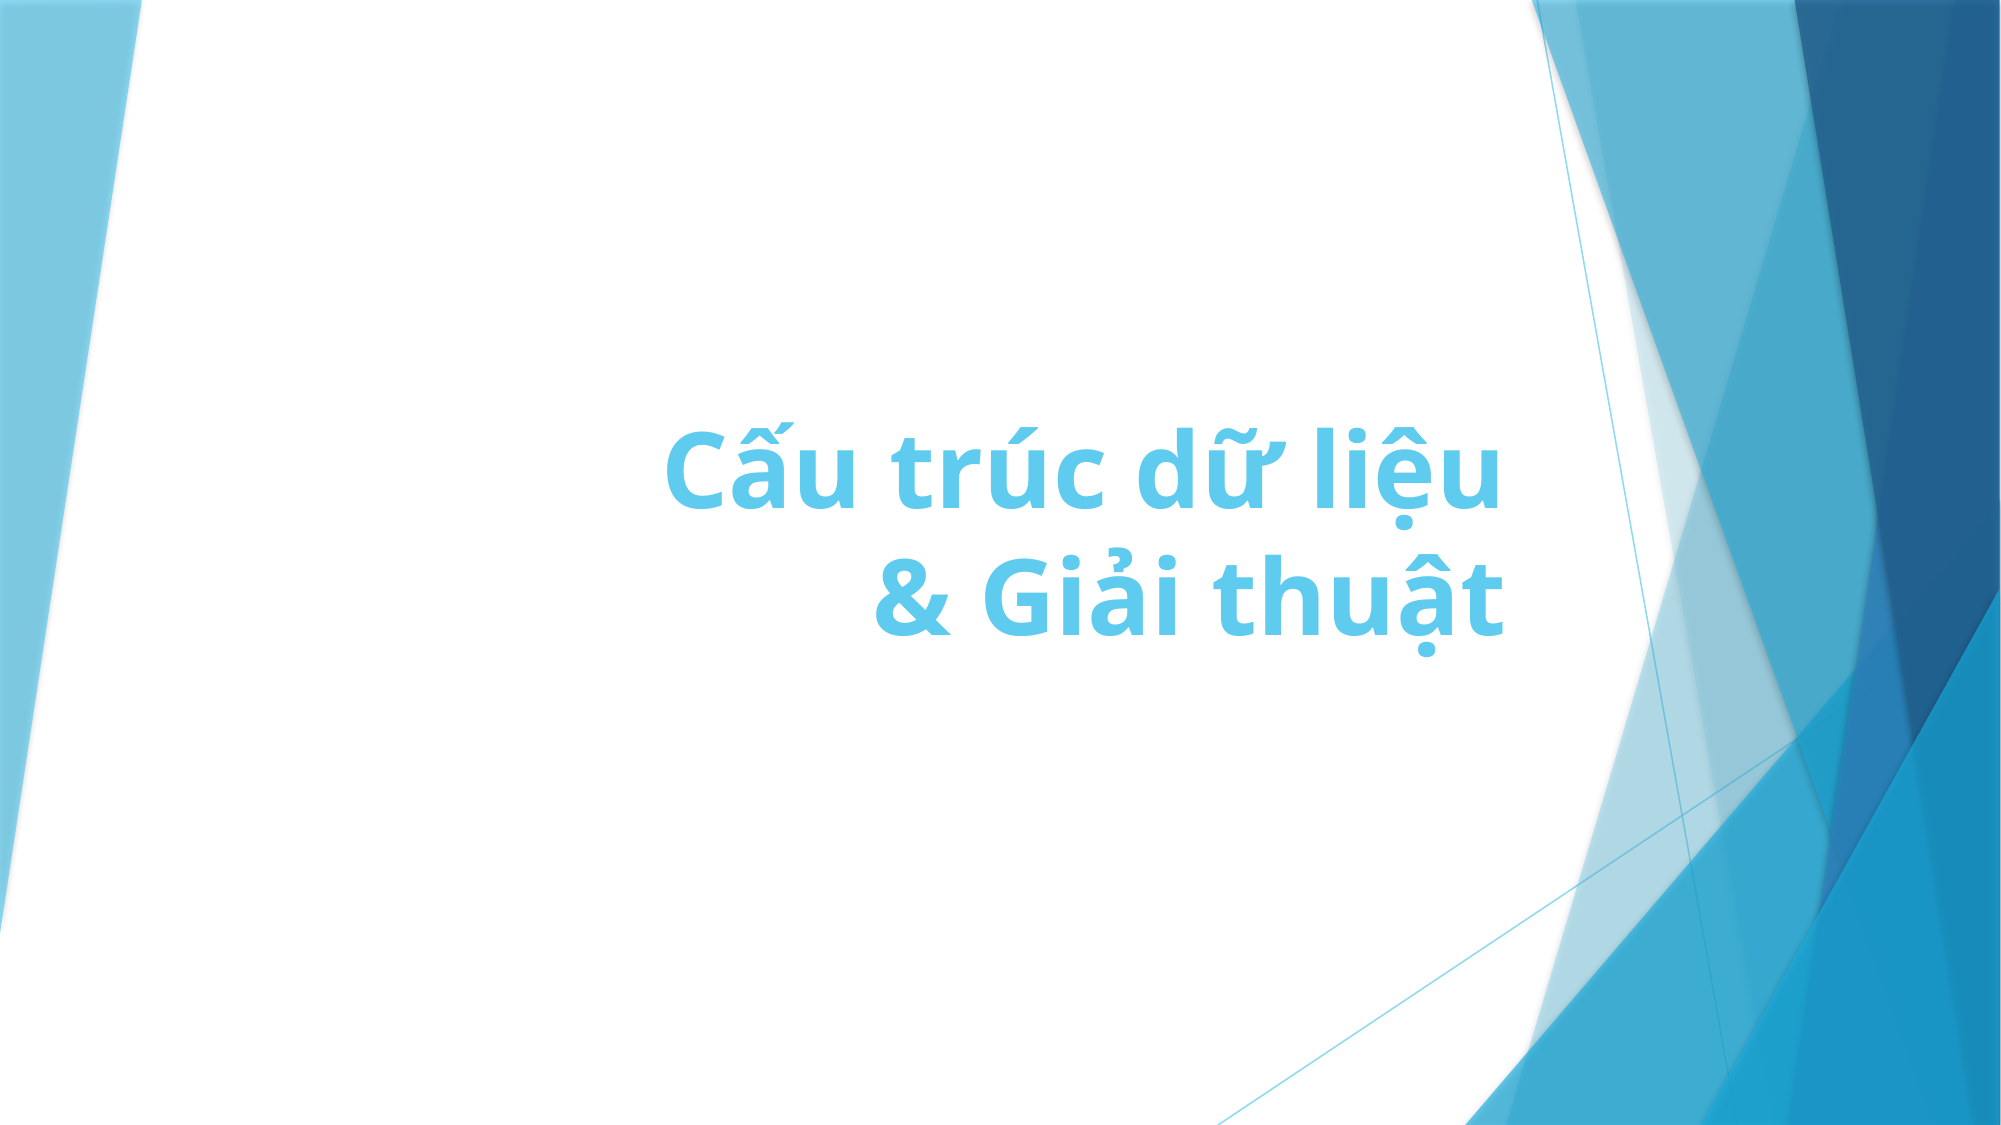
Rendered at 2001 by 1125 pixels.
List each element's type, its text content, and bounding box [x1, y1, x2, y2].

title Cấu trúc dữ liệu & Giải thuật [575, 394, 1522, 665]
